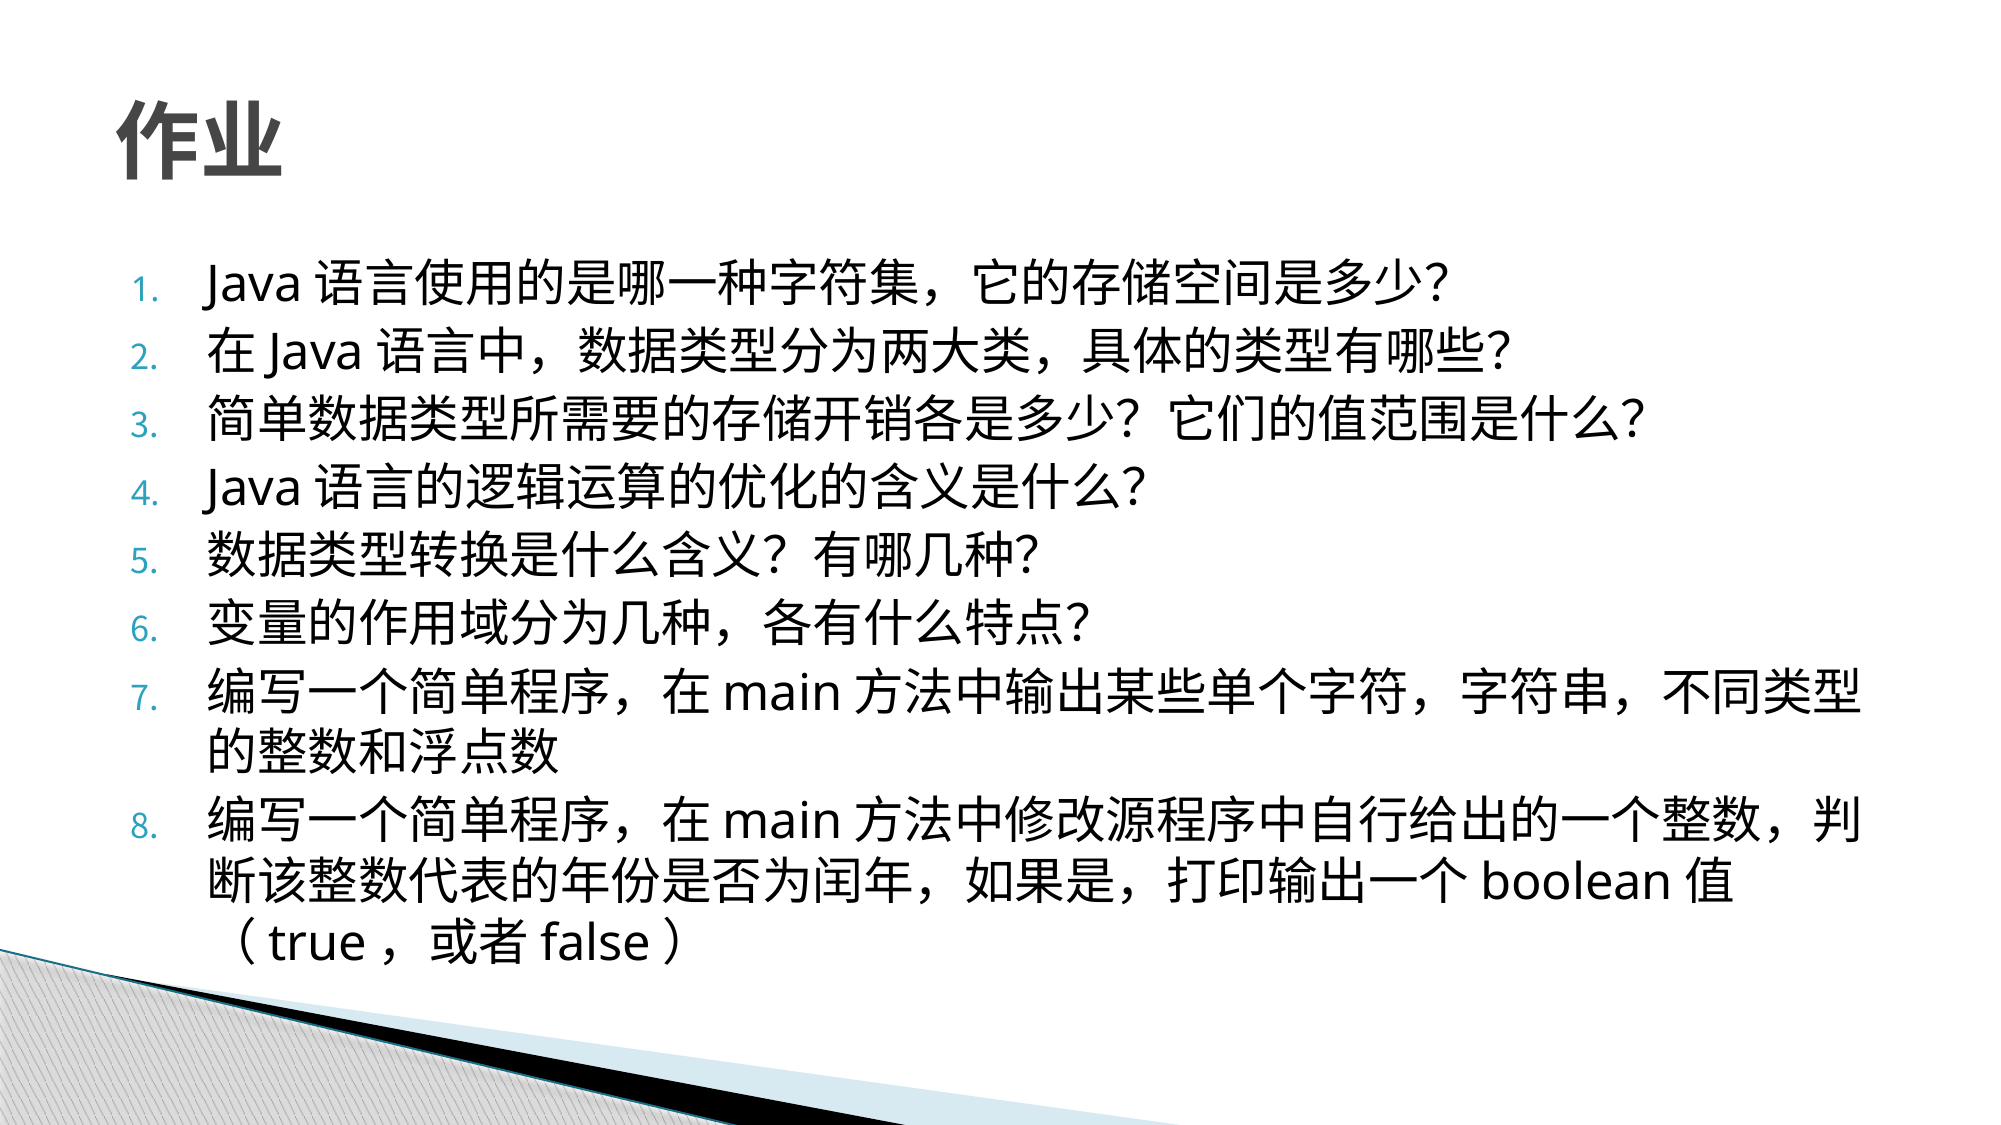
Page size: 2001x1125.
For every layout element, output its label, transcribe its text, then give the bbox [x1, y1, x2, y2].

list Java语言使用的是哪一种字符集，它的存储空间是多少？ 在Java语言中，数据类型分为两大类，具体的类型有哪些？ 简单数据类型所需要的存储开销各是多少？它们的值范围是什么？ Java语言的逻辑运算的优化的含义是什么？ 数据类型转换是什么含义？有哪几种？ 变量的作用域分为几种，各有什么特点？ 编写一个简单程序，在main方法中输出某些单个字符，字符串，不同类型的整数和浮点数 编写一个简单程序，在main方法中修改源程序中自行给出的一个整数，判断该整数代表的年份是否为闰年，如果是，打印输出一个boolean值（true，或者false） [99, 243, 1900, 986]
title 作业 [99, 45, 1900, 233]
